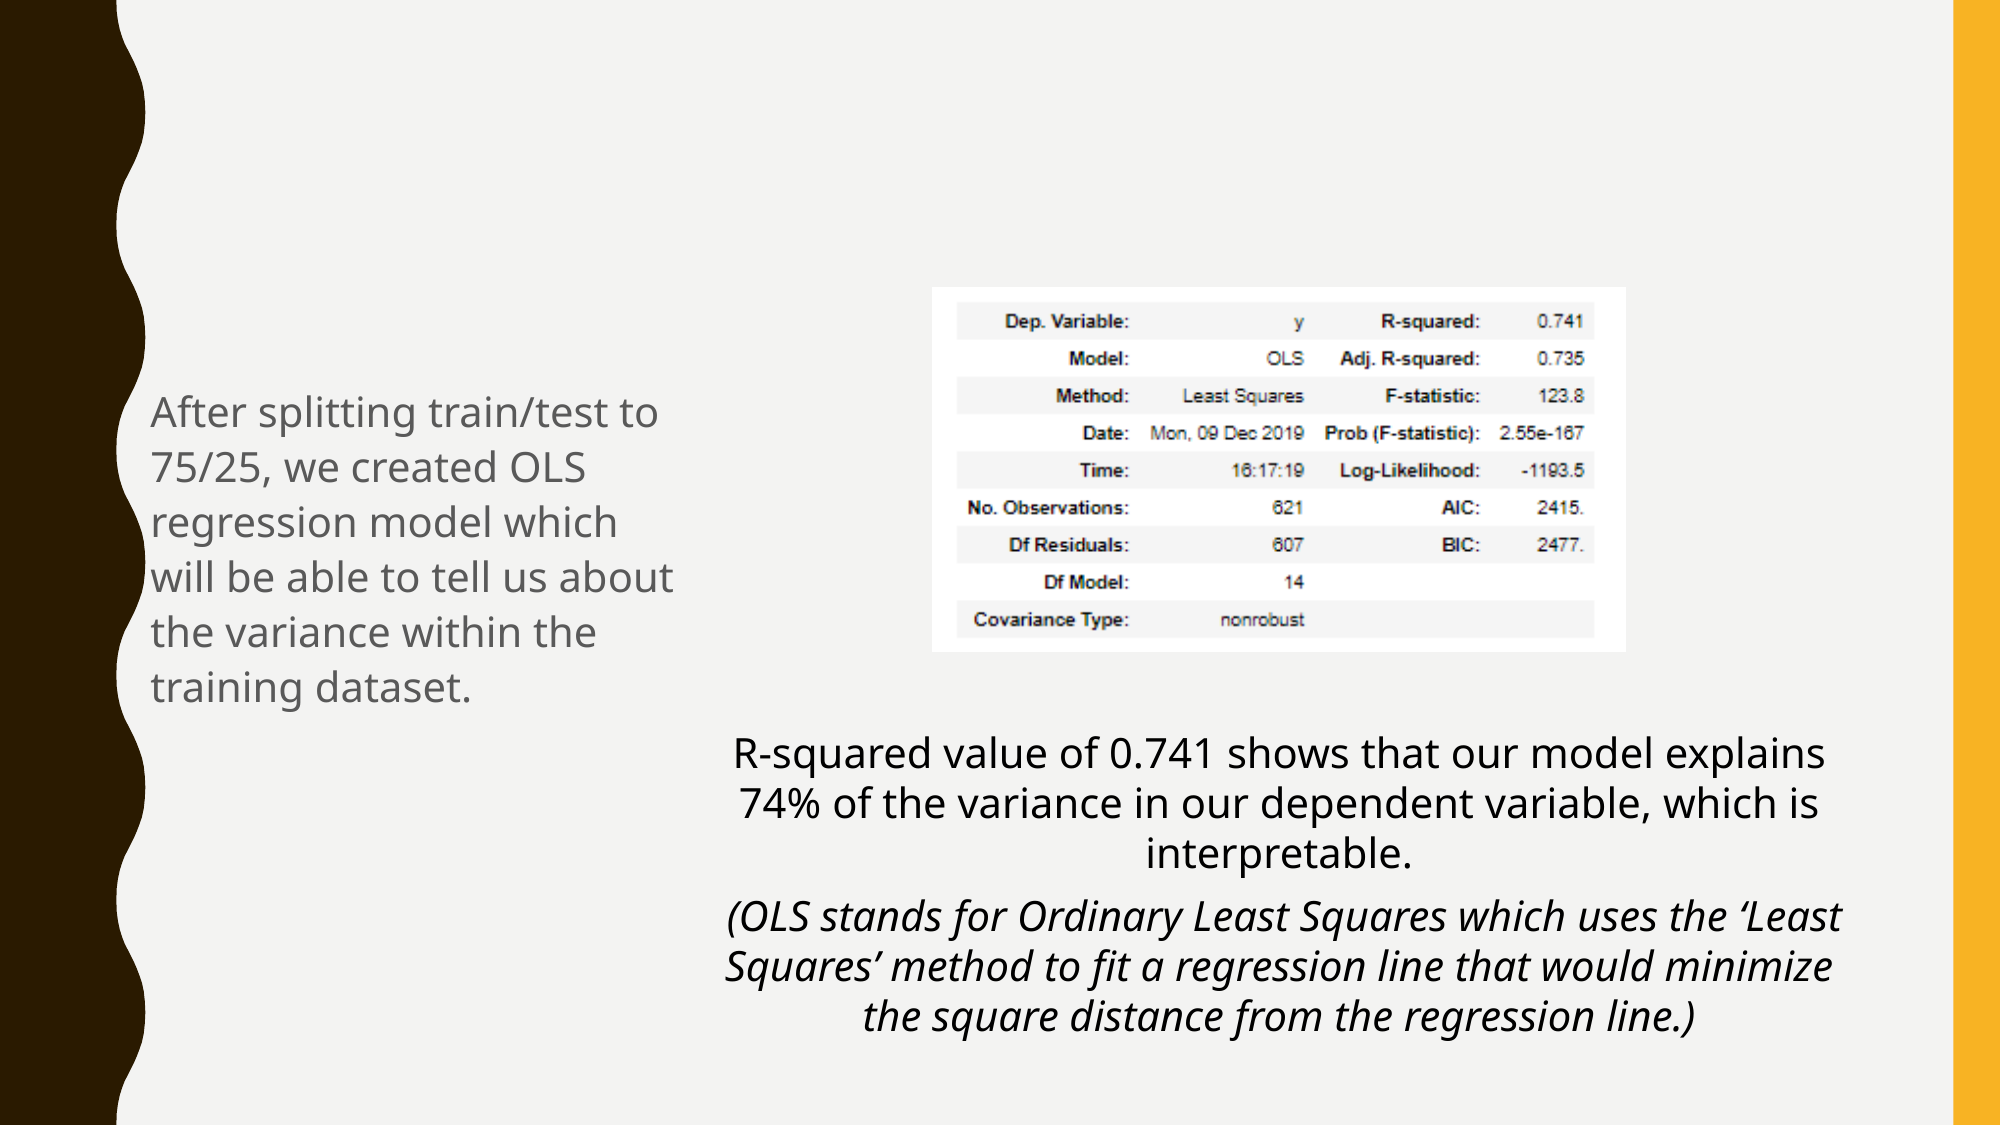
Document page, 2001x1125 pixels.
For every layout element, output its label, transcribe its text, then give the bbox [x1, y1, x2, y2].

picture [932, 287, 1627, 652]
list After splitting train/test to 75/25, we created OLS regression model which will be able to tell us about the variance within the training dataset. [135, 372, 694, 753]
text_box R-squared value of 0.741 shows that our model explains 74% of the variance in our dependent variable, which is interpretable. (OLS stands for Ordinary Least Squares which uses the ‘Least Squares’ method to fit a regression line that would minimize the square distance from the regression line.) [683, 719, 1875, 1047]
